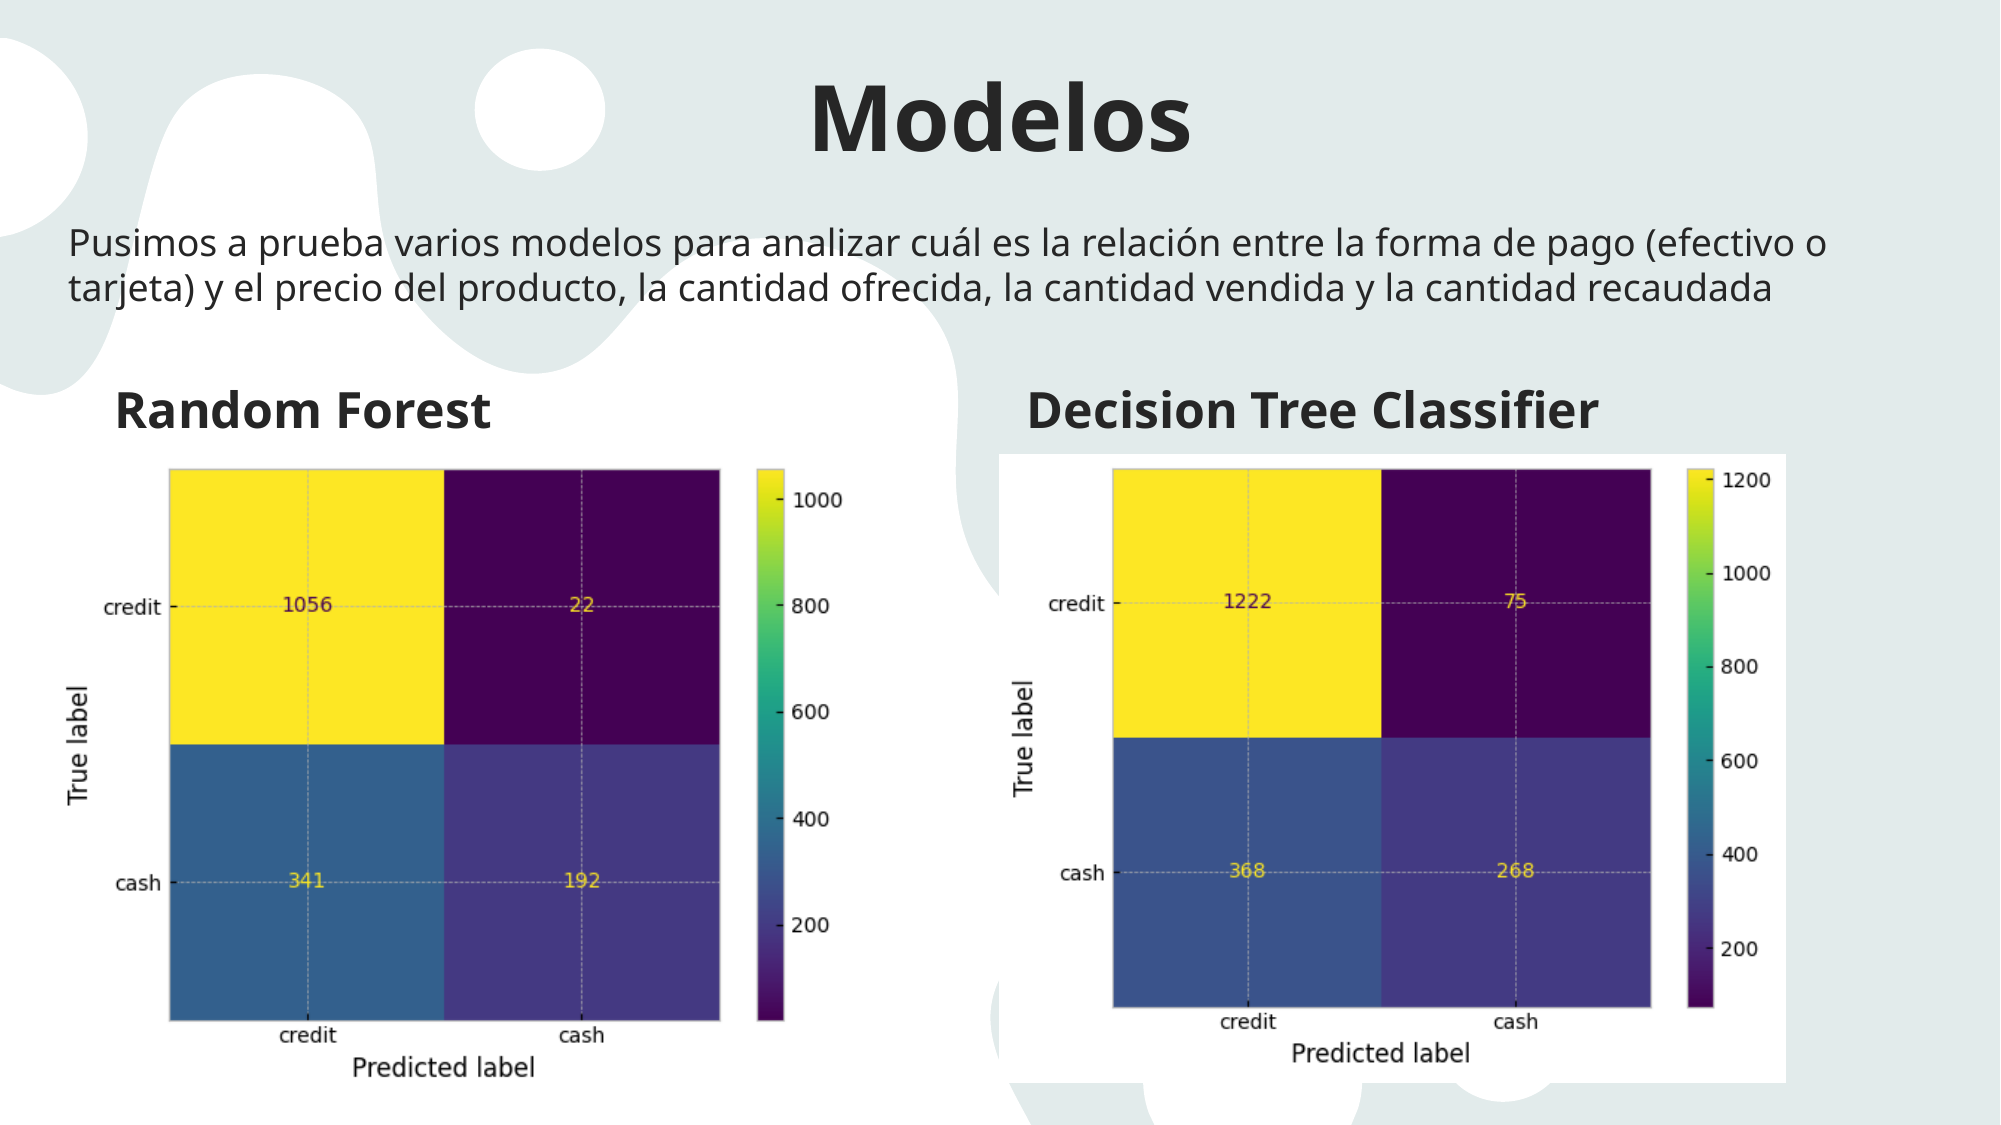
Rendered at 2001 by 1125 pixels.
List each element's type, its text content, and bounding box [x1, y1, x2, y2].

text_box Pusimos a prueba varios modelos para analizar cuál es la relación entre la forma de pago (efectivo o tarjeta) y el precio del producto, la cantidad ofrecida, la cantidad vendida y la cantidad recaudada [53, 211, 1947, 317]
picture [999, 454, 1786, 1083]
list Random Forest [99, 317, 984, 446]
list Decision Tree Classifier [1011, 317, 1900, 446]
picture [53, 454, 858, 1098]
title Modelos [53, 42, 1947, 178]
